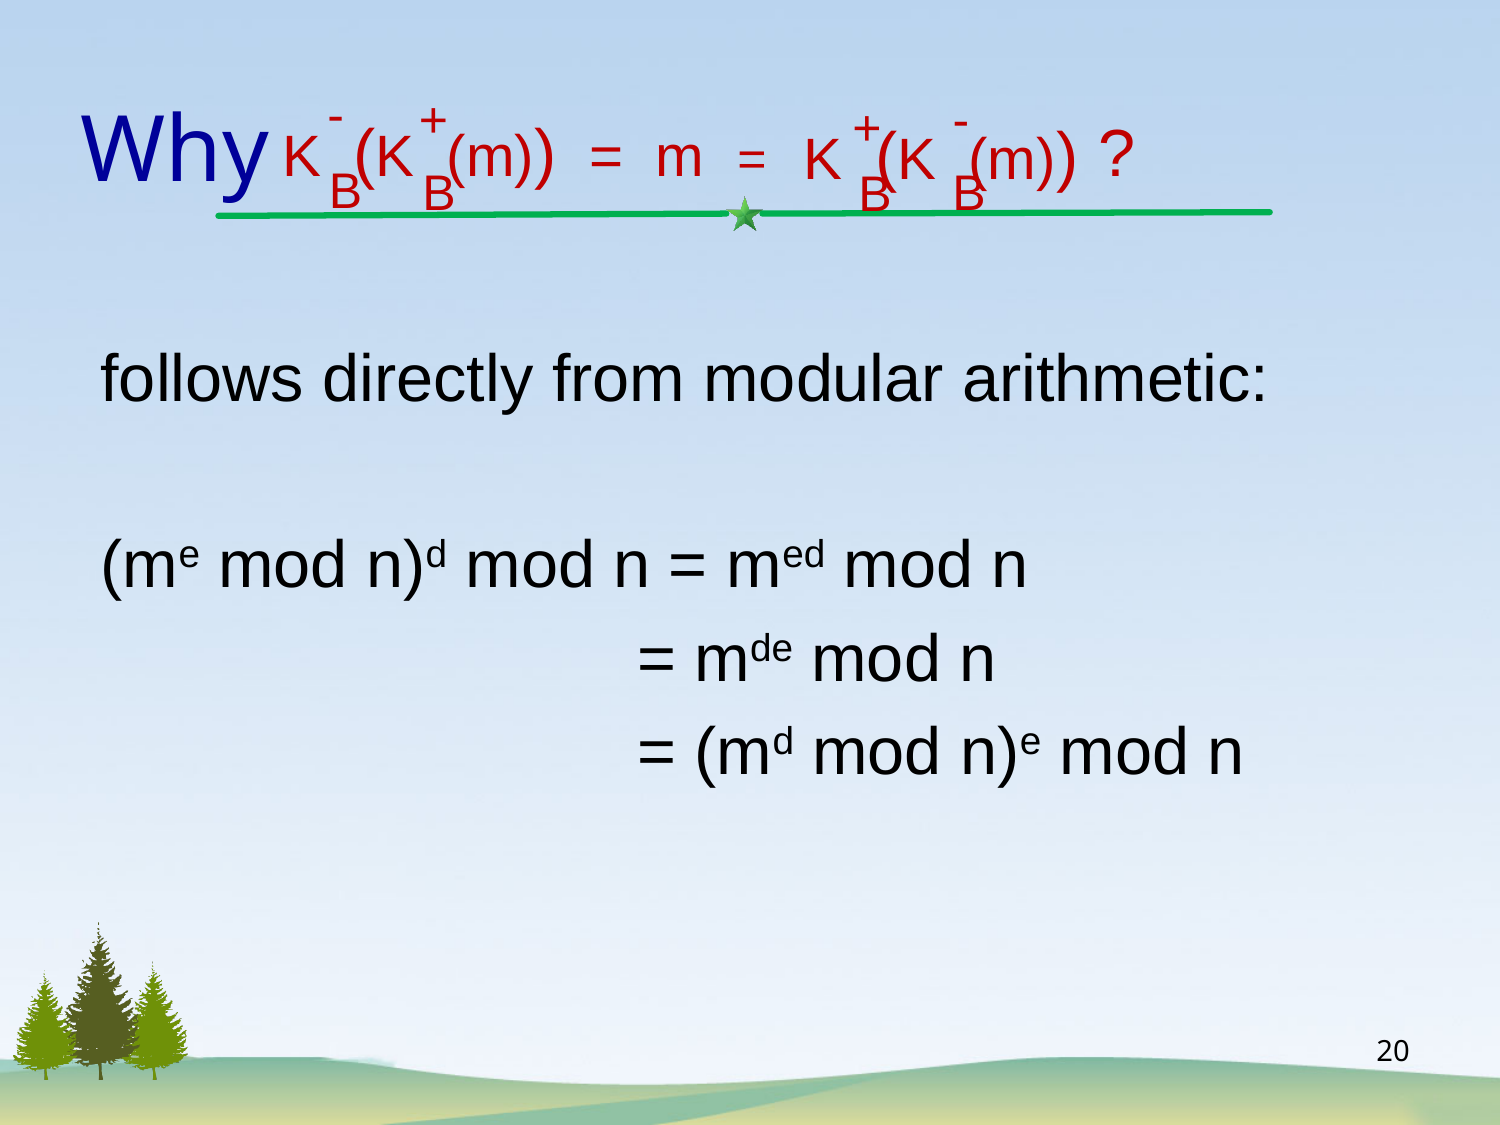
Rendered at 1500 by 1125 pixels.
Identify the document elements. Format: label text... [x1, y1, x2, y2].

slide_number 20 [1074, 1024, 1425, 1103]
list follows directly from modular arithmetic: (me mod n)d mod n = med mod n = mde mod n = (md mod n)e mod n [85, 233, 1361, 997]
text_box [69, 74, 1151, 231]
picture [0, 0, 1500, 1125]
